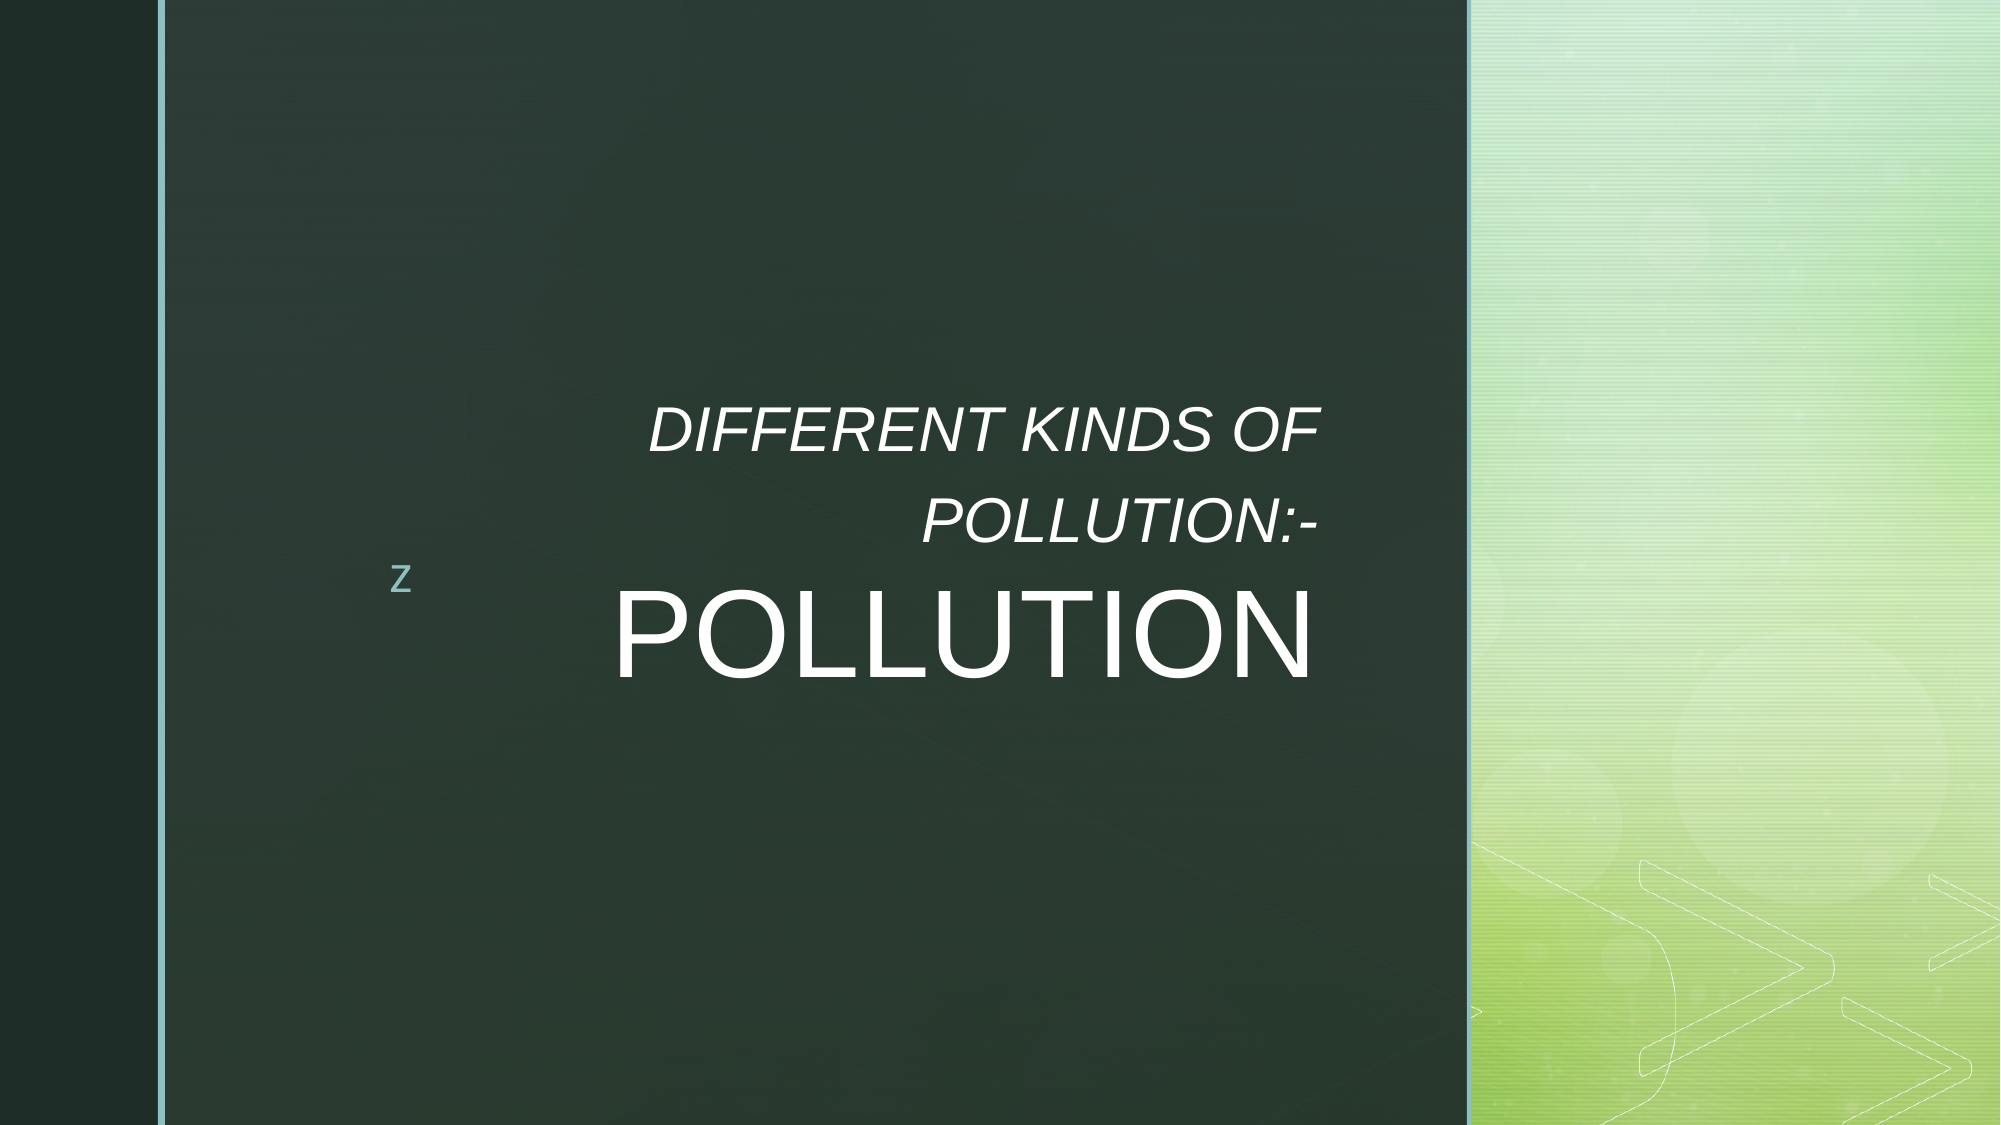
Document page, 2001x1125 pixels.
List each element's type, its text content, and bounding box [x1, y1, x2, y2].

subtitle DIFFERENT KINDS OF POLLUTION:- [454, 372, 1334, 563]
title POLLUTION [428, 562, 1334, 935]
picture [1472, 0, 2001, 1125]
